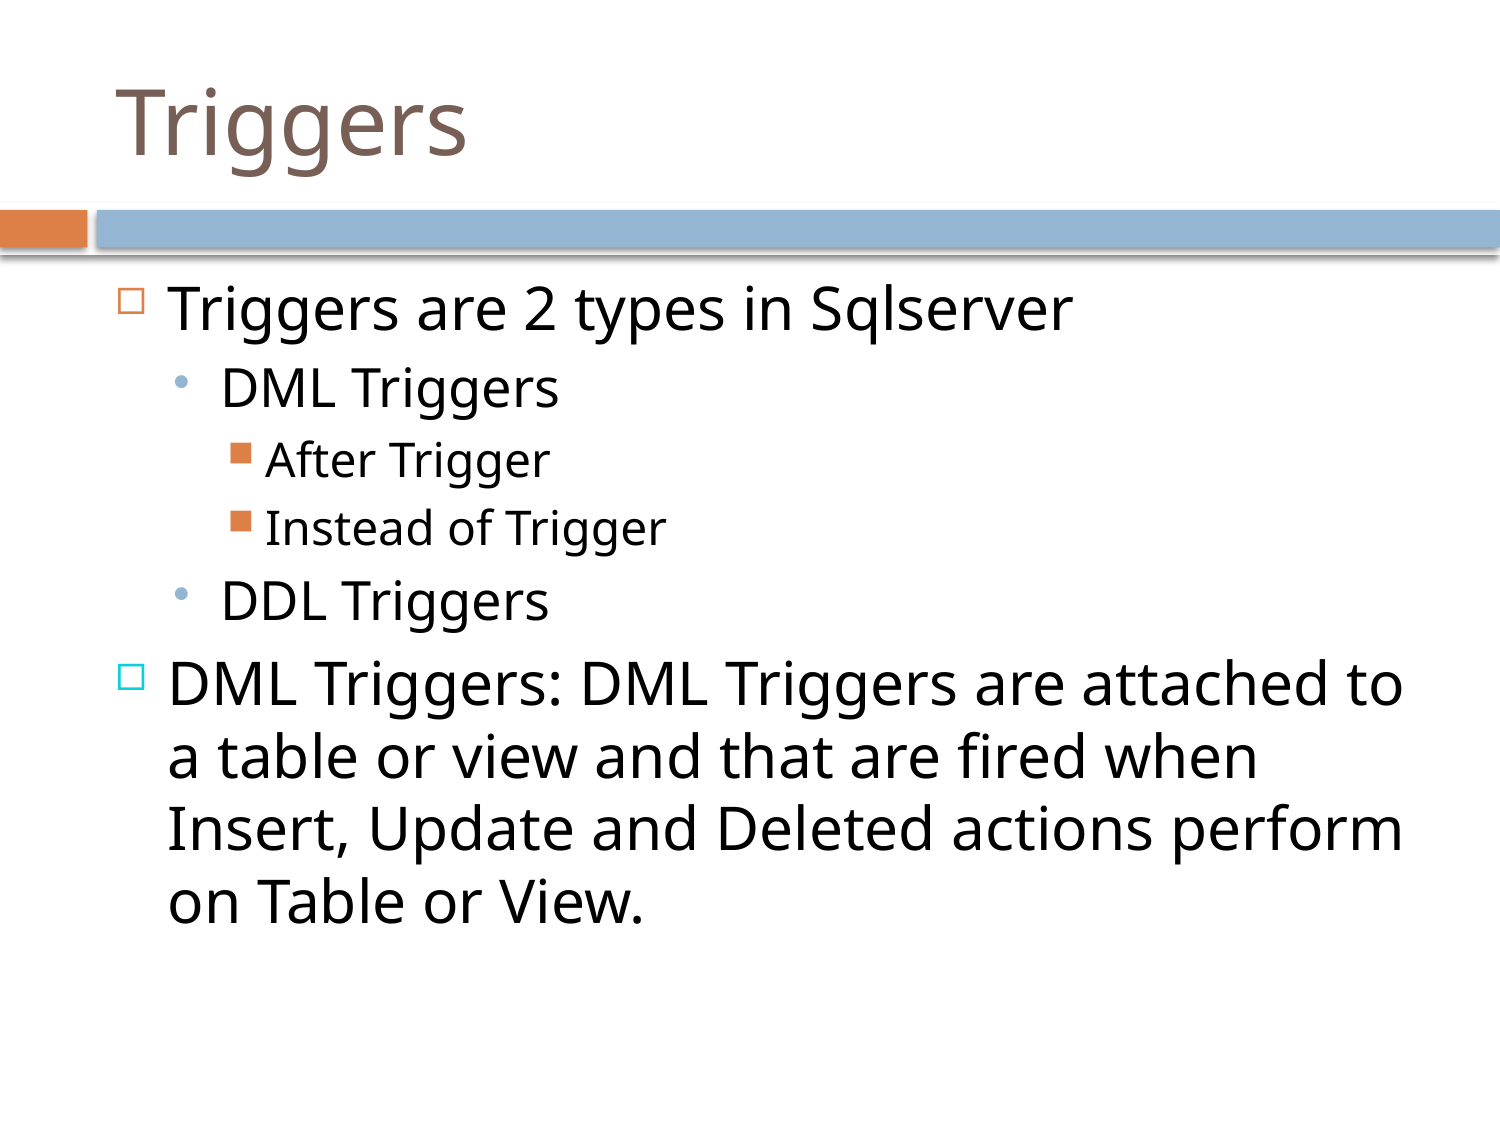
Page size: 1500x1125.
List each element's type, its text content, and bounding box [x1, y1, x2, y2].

title Triggers [100, 37, 1438, 200]
list Triggers are 2 types in Sqlserver DML Triggers After Trigger Instead of Trigger DDL Triggers DML Triggers: DML Triggers are attached to a table or view and that are fired when Insert, Update and Deleted actions perform on Table or View. [100, 262, 1438, 1000]
